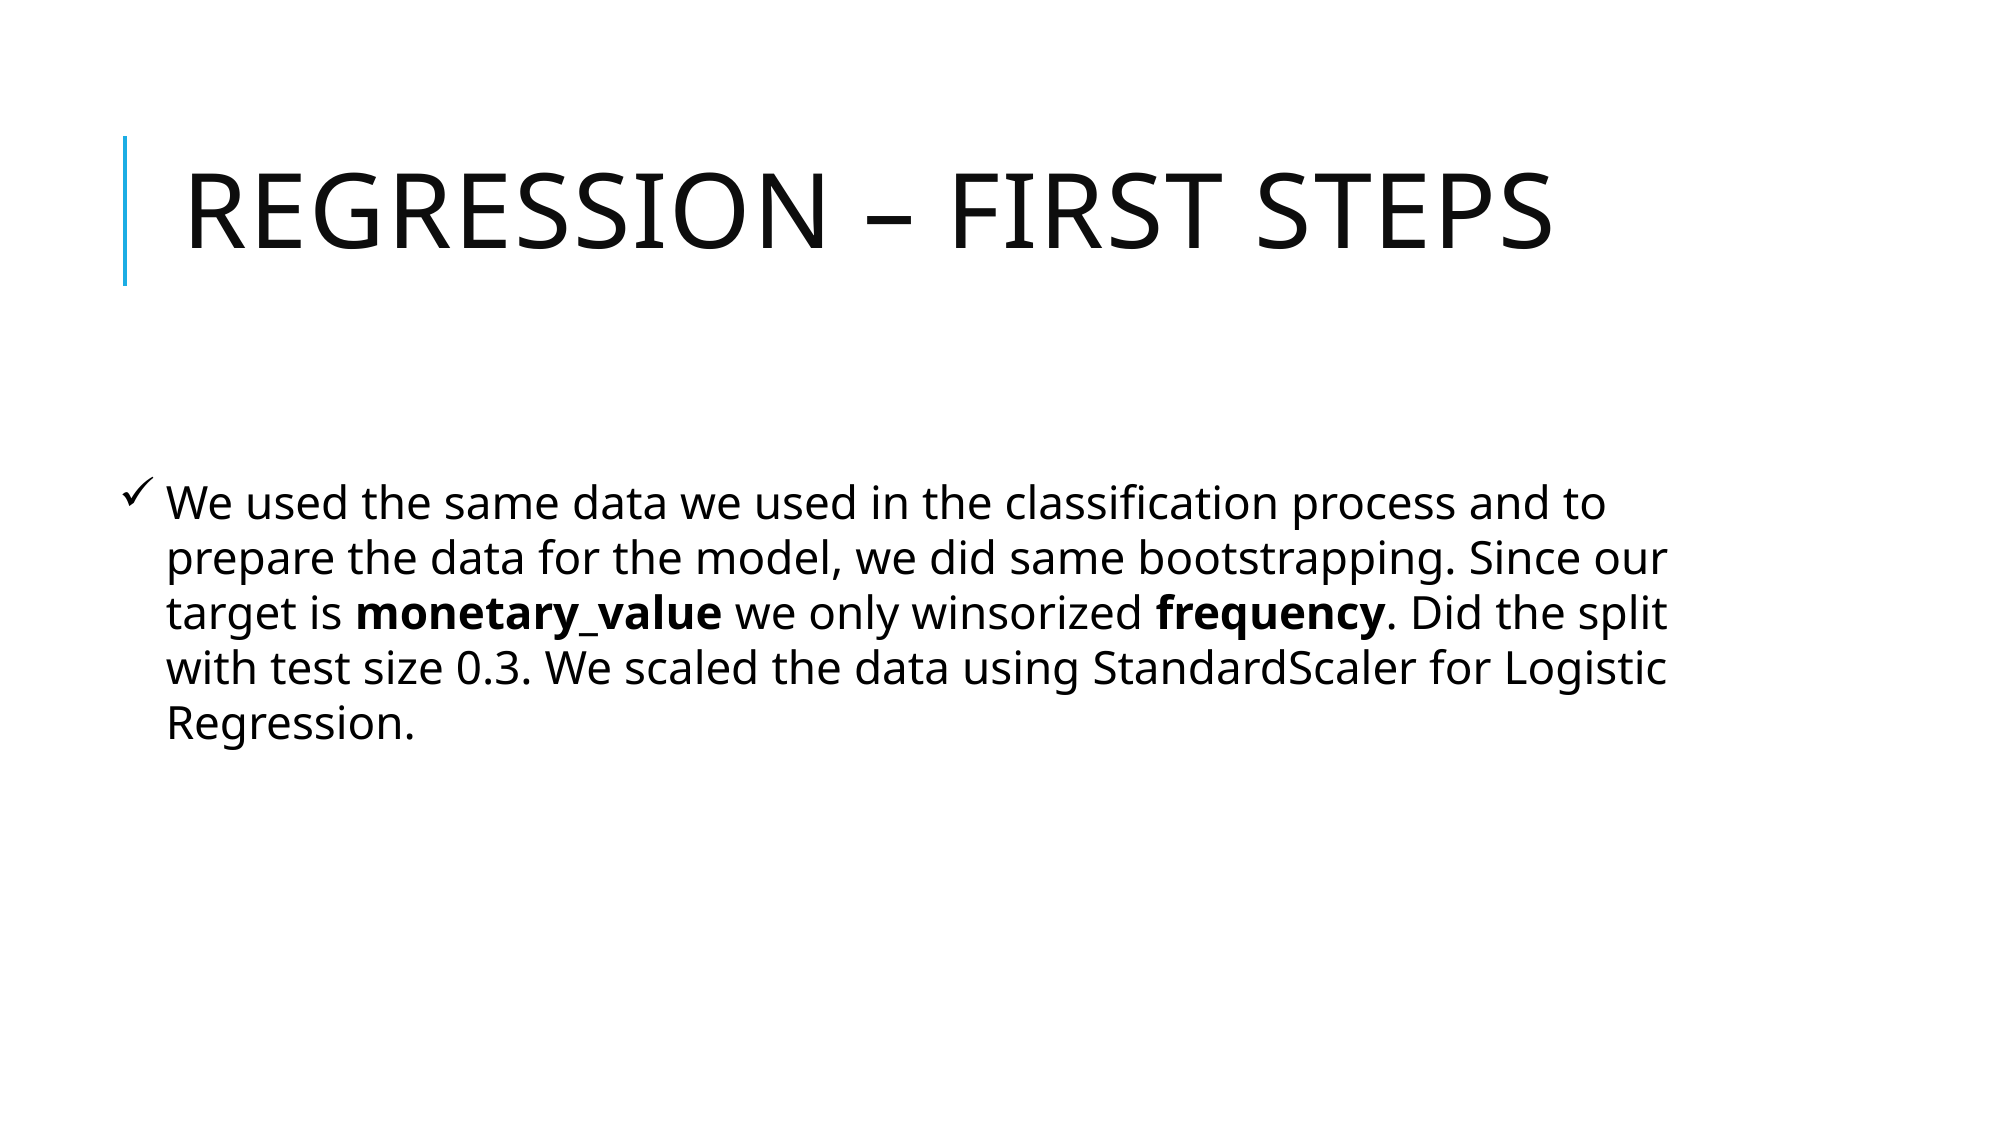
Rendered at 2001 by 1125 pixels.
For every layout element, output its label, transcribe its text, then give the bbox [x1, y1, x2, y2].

text_box We used the same data we used in the classification process and to prepare the data for the model, we did same bootstrapping. Since our target is monetary_value we only winsorized frequency. Did the split with test size 0.3. We scaled the data using StandardScaler for Logistic Regression. [104, 466, 1734, 756]
title REGRESSION – FIRST STEPS [168, 96, 1763, 342]
